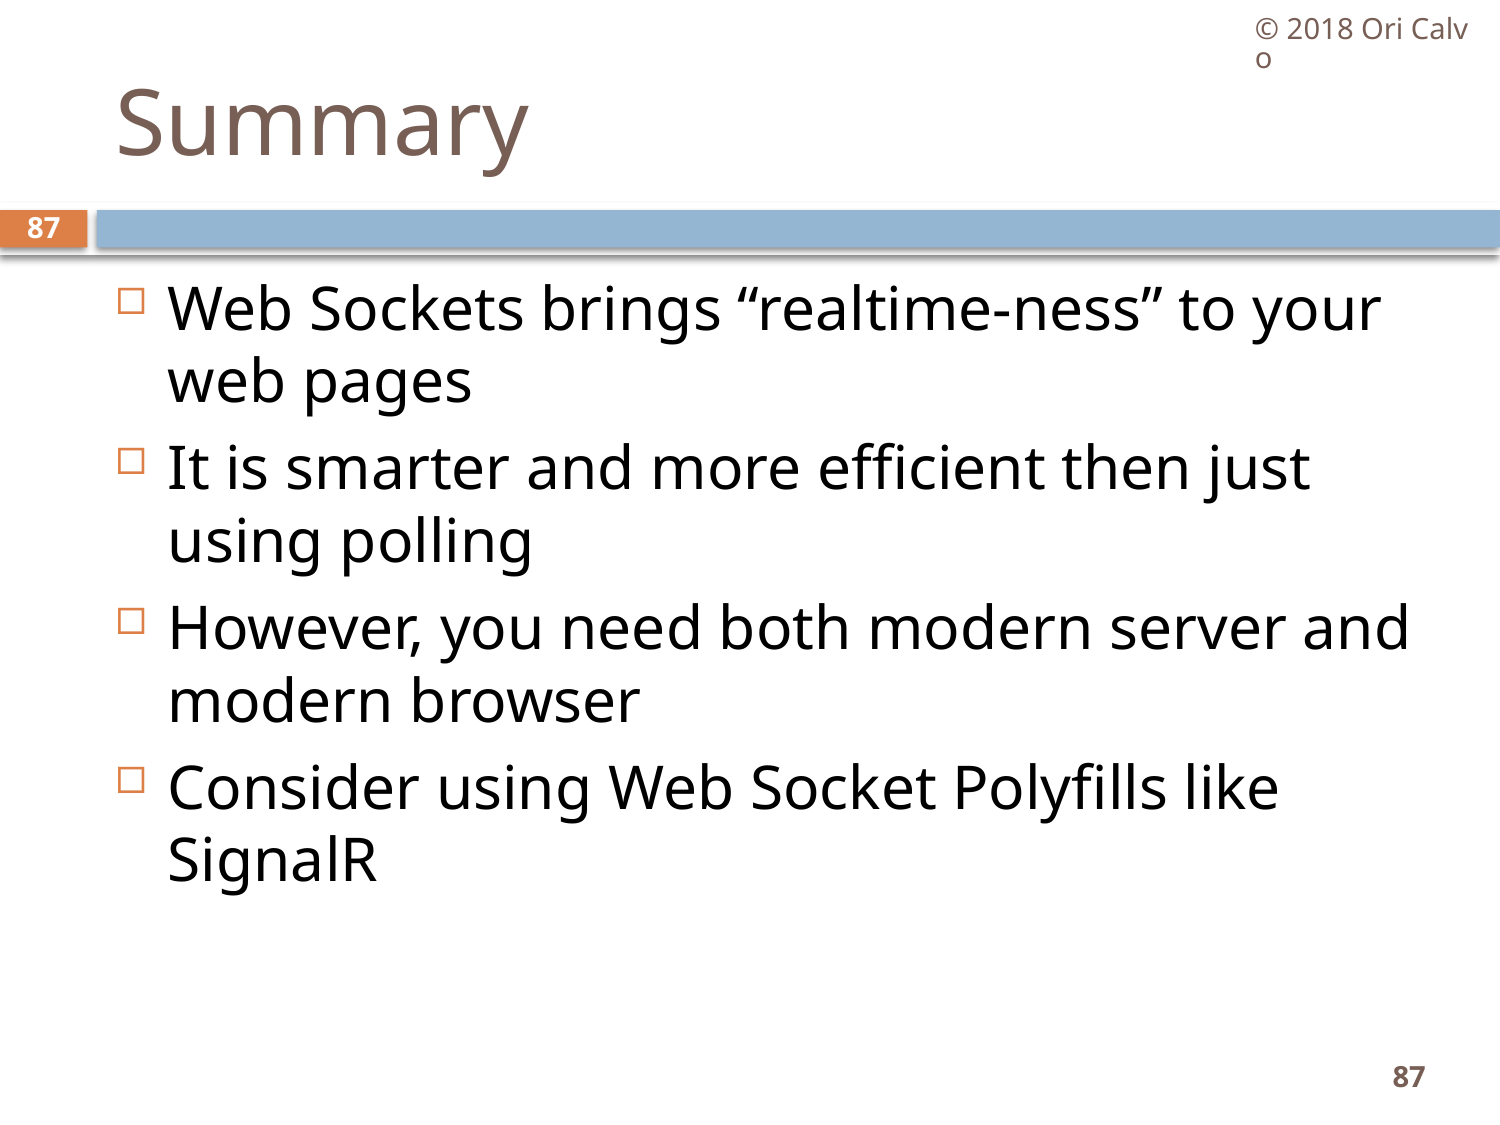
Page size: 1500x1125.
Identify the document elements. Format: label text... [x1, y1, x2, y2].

footer © 2018 Ori Calvo [1240, 0, 1500, 60]
title Summary [100, 37, 1438, 200]
list Web Sockets brings “realtime-ness” to your web pages It is smarter and more efficient then just using polling However, you need both modern server and modern browser Consider using Web Socket Polyfills like SignalR [100, 262, 1438, 1000]
slide_number 87 [0, 208, 88, 249]
